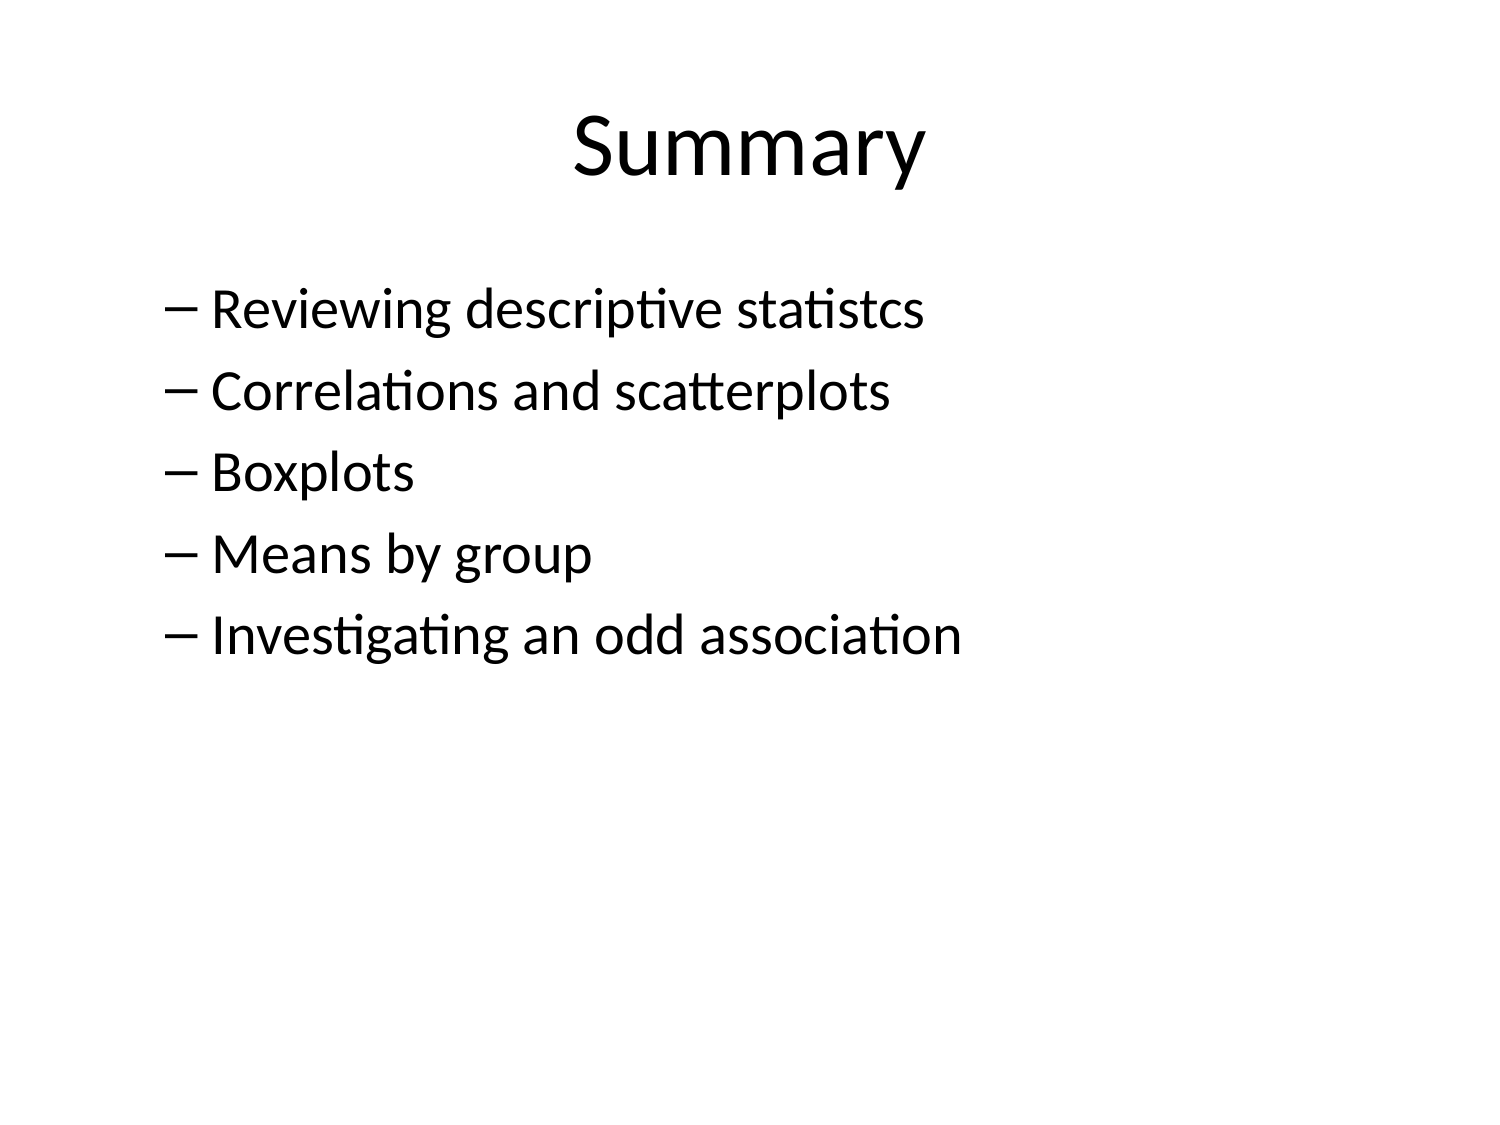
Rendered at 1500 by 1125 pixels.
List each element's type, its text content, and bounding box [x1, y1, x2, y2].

title Summary [75, 45, 1425, 233]
list Reviewing descriptive statistcs Correlations and scatterplots Boxplots Means by group Investigating an odd association [75, 262, 1425, 1005]
